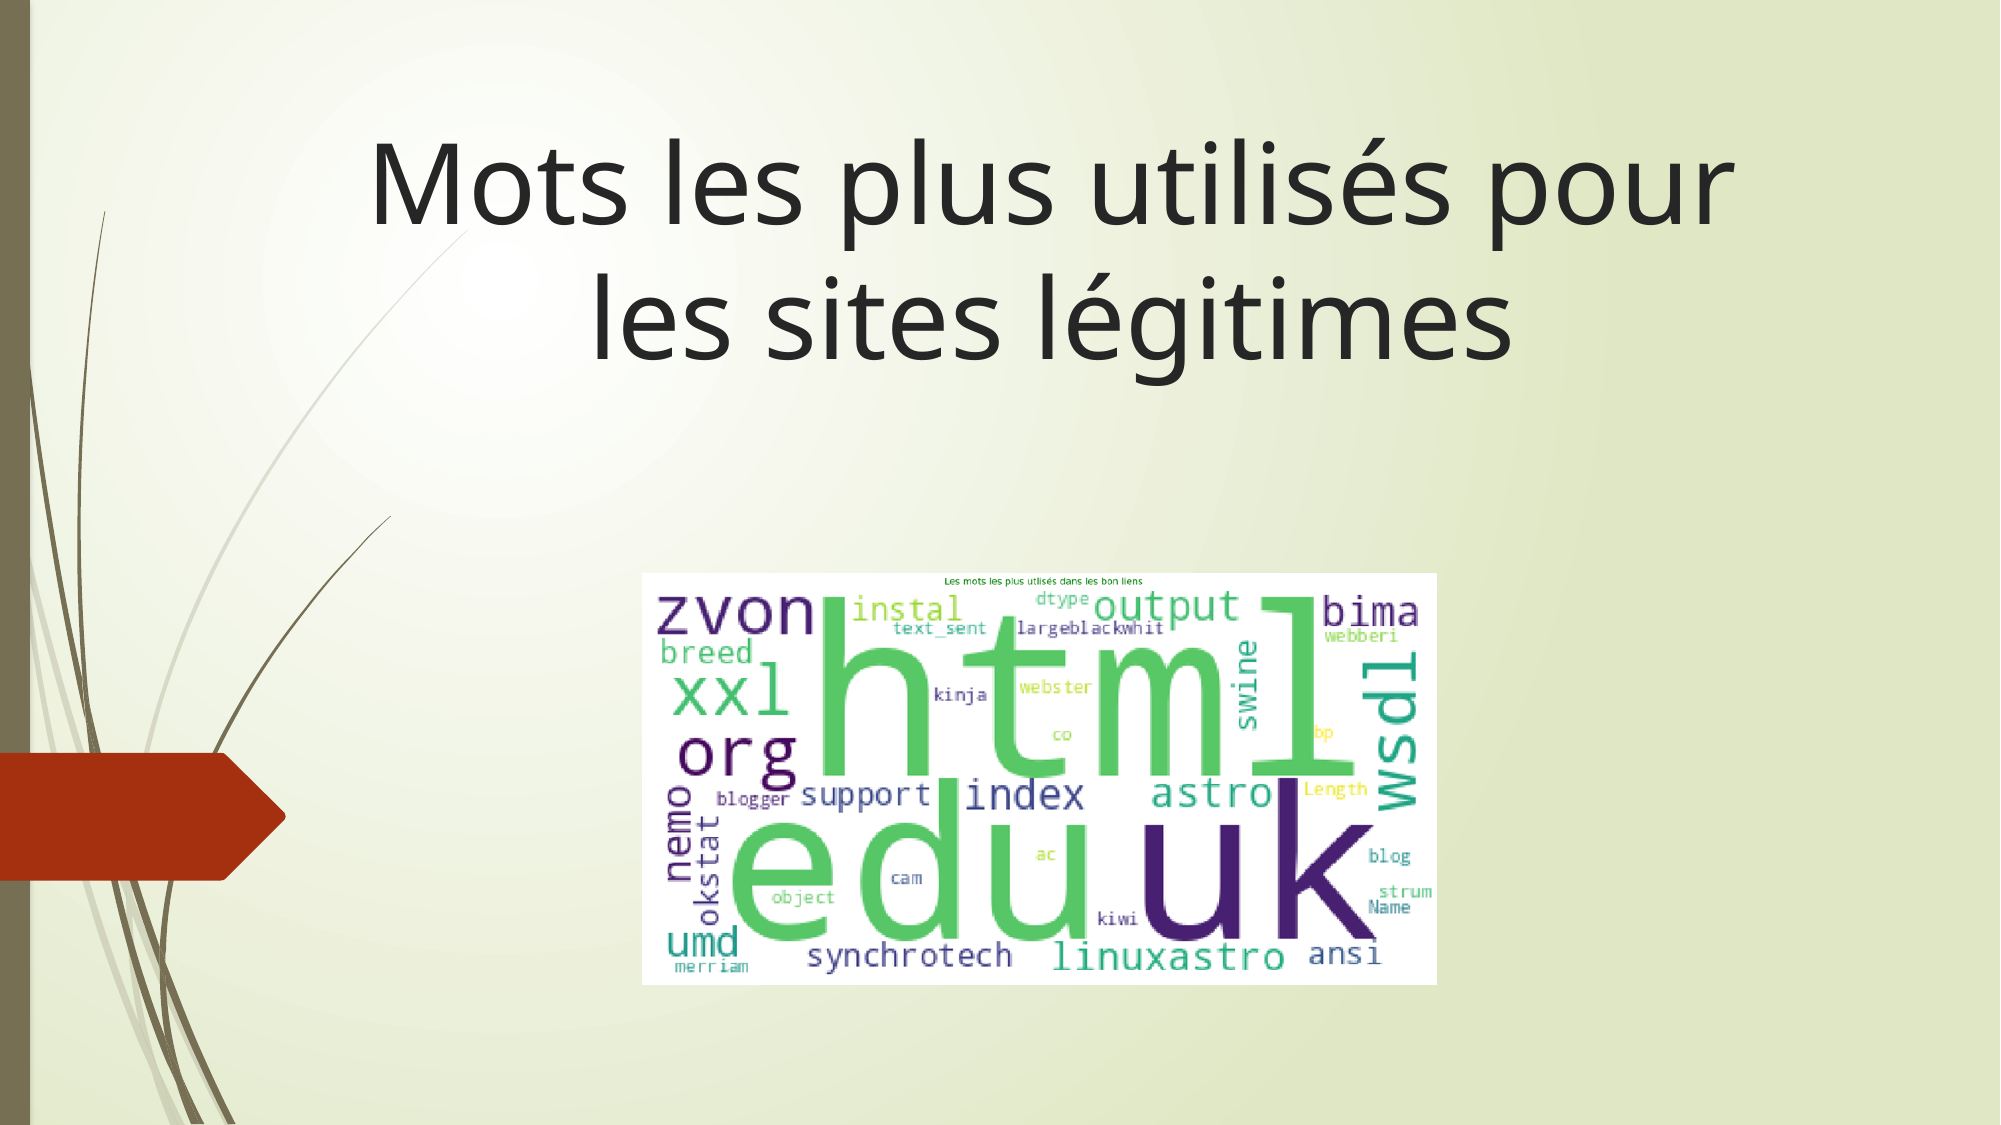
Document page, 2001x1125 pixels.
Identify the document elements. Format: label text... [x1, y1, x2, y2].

title Mots les plus utilisés pour les sites légitimes [473, 73, 1784, 390]
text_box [4, 0, 392, 1125]
text_box [393, 0, 2000, 1125]
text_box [395, 37, 468, 1125]
picture [642, 573, 1437, 985]
